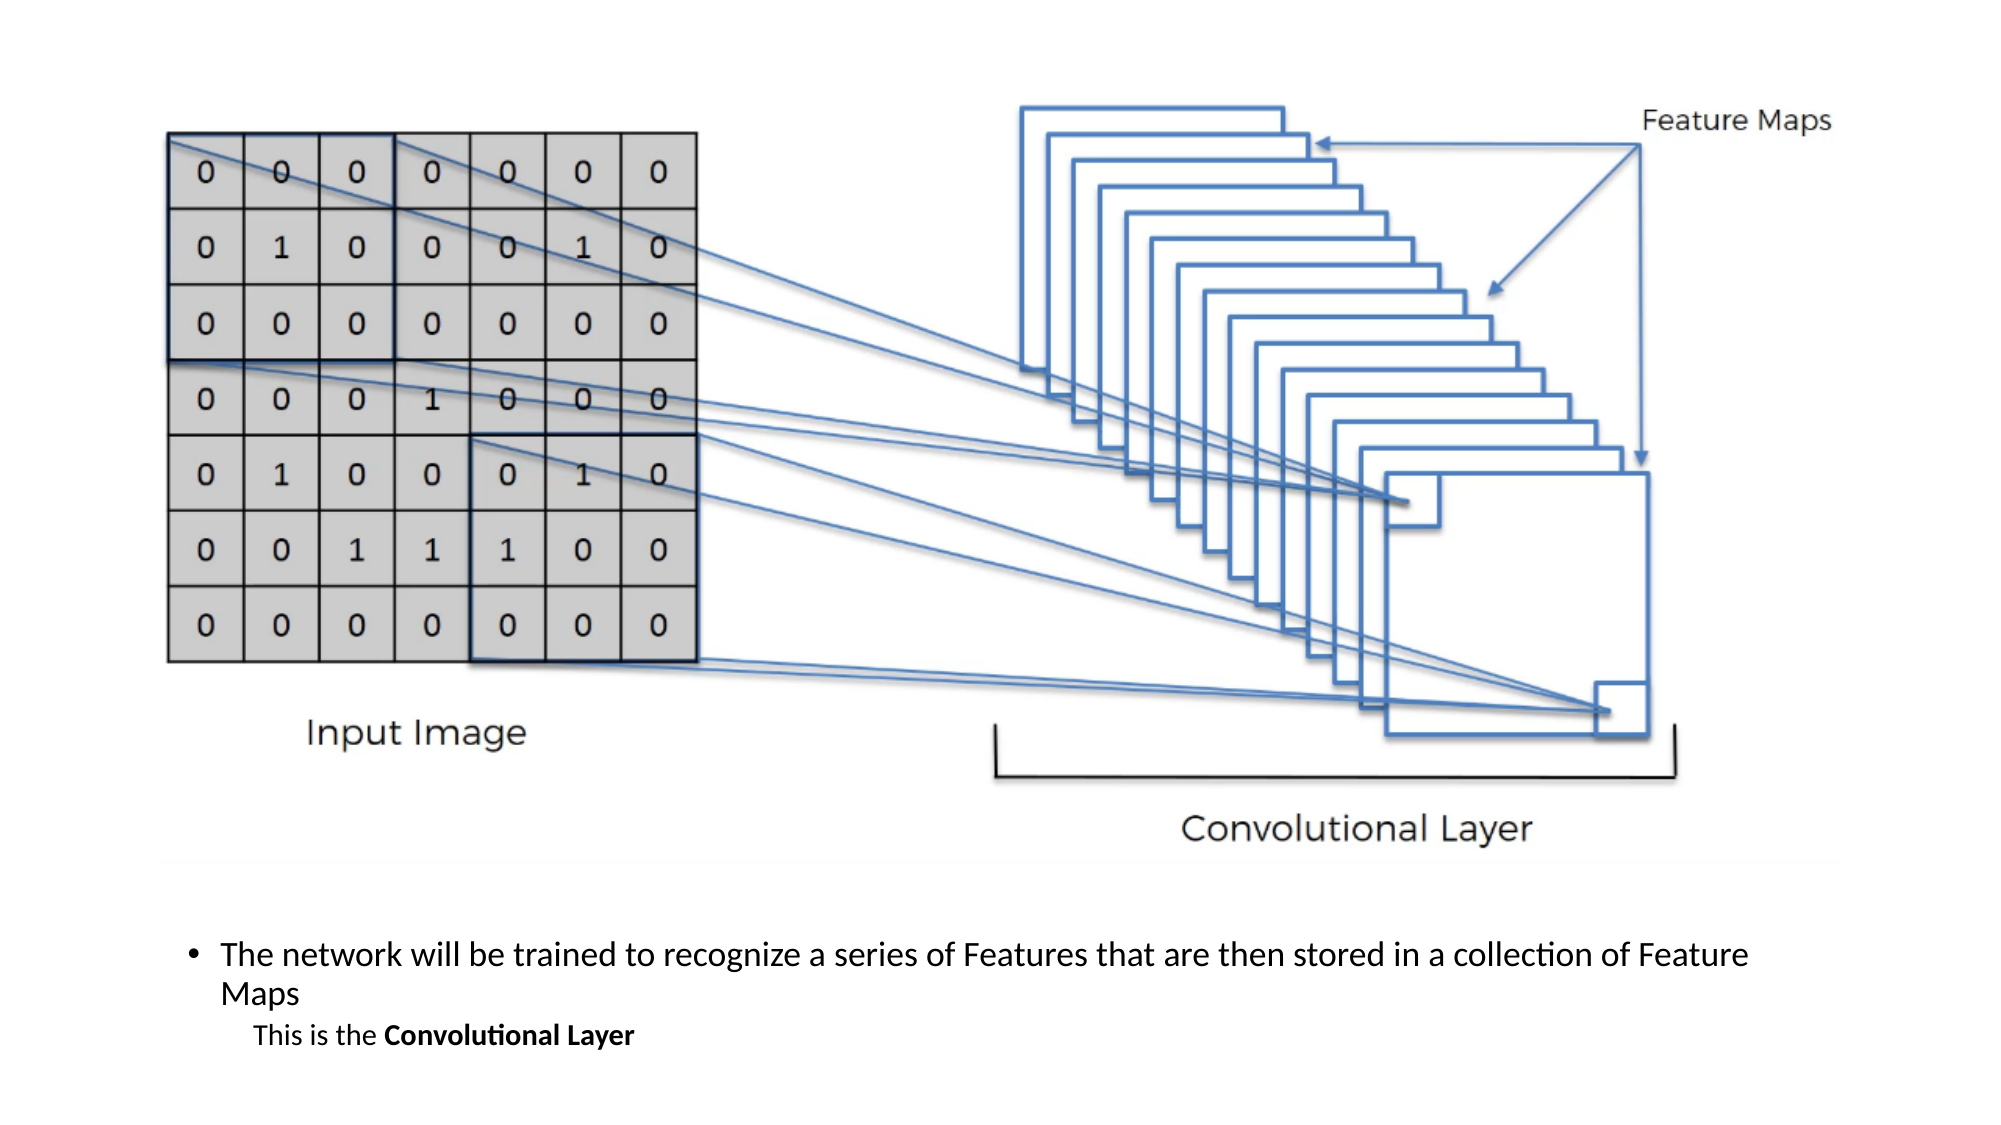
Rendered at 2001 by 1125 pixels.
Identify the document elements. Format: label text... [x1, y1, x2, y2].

list The network will be trained to recognize a series of Features that are then stored in a collection of Feature Maps This is the Convolutional Layer [172, 928, 1809, 1062]
picture [160, 63, 1839, 867]
